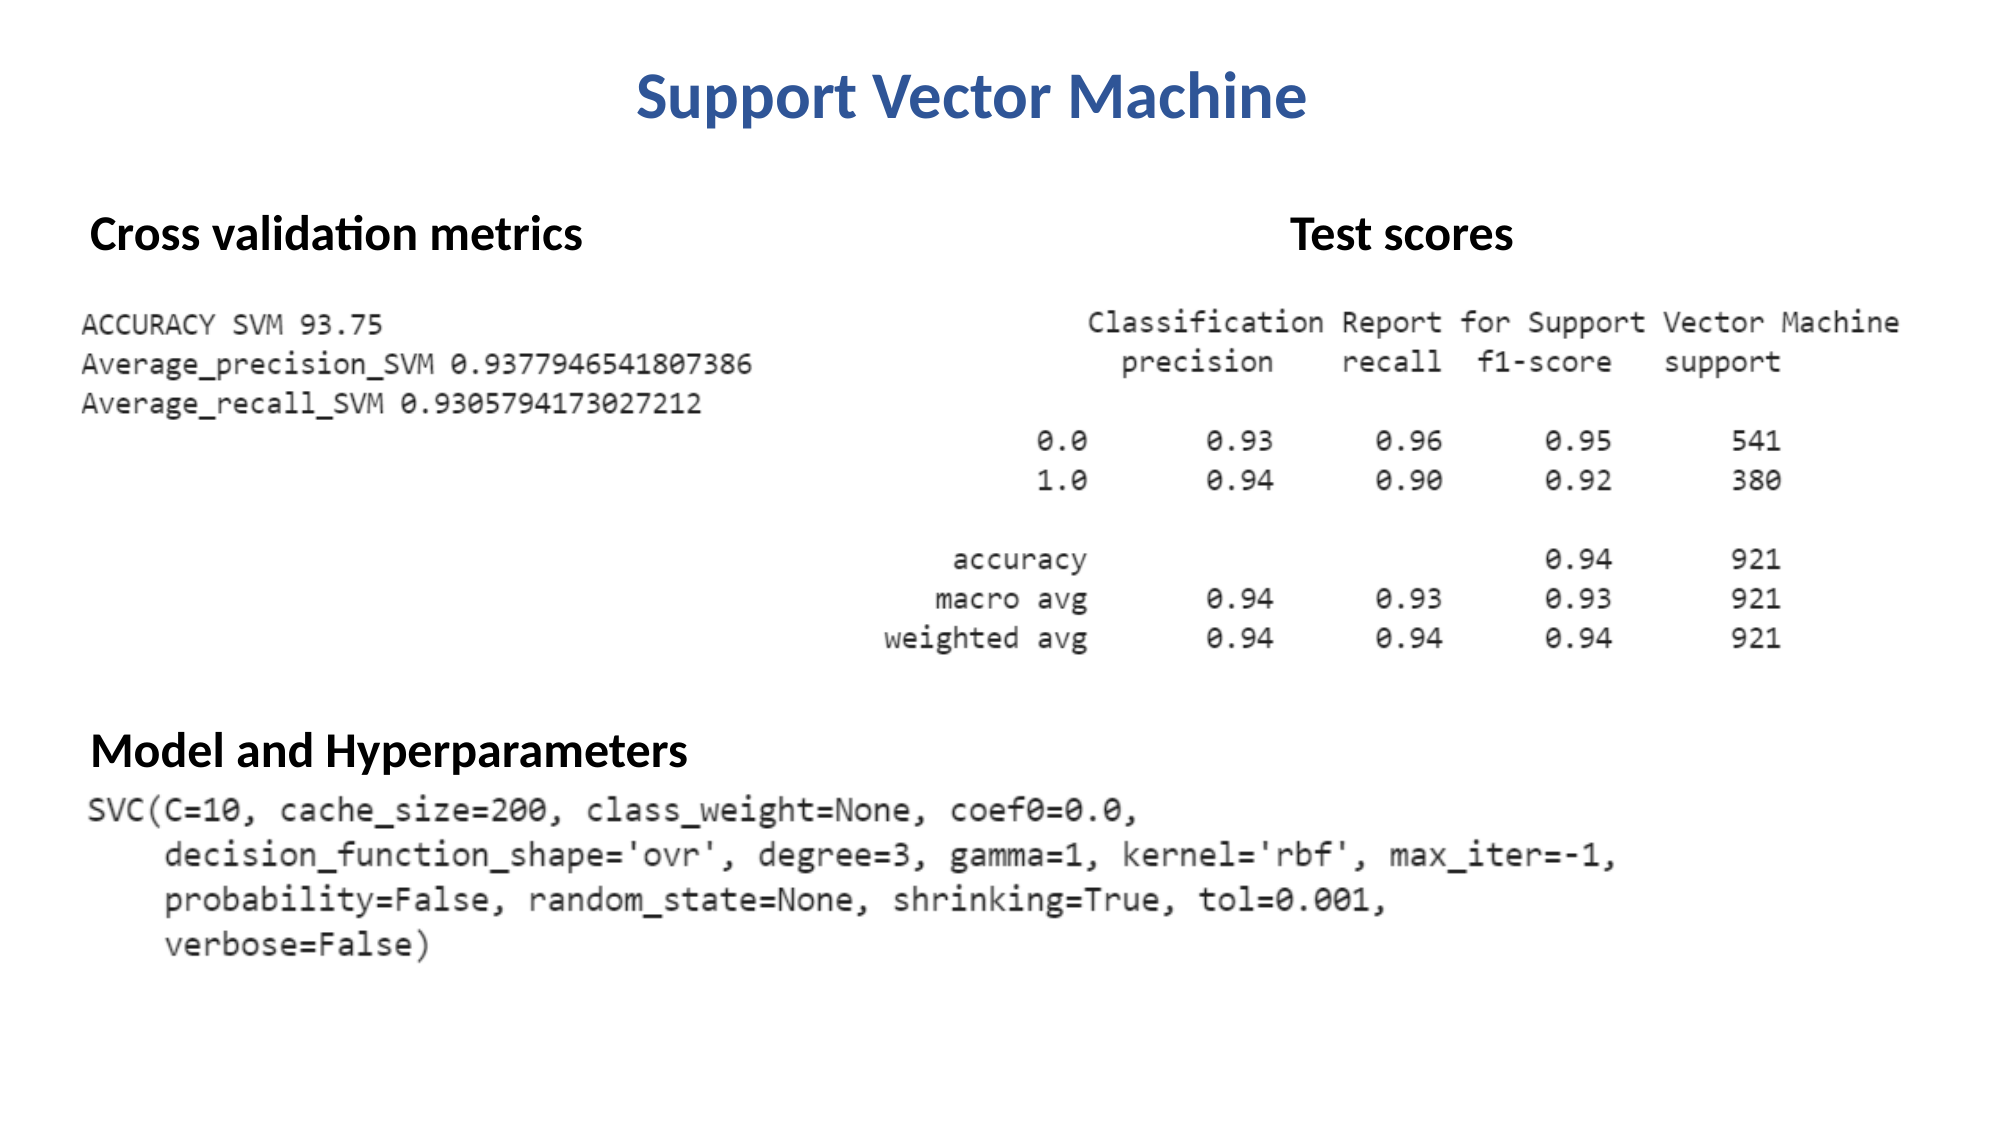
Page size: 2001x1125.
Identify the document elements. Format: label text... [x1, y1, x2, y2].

list Support Vector Machine Cross validation metrics Test scores Model and Hyperparameters [0, 53, 1945, 1009]
picture [860, 290, 1946, 703]
picture [76, 775, 1657, 982]
picture [76, 305, 774, 431]
